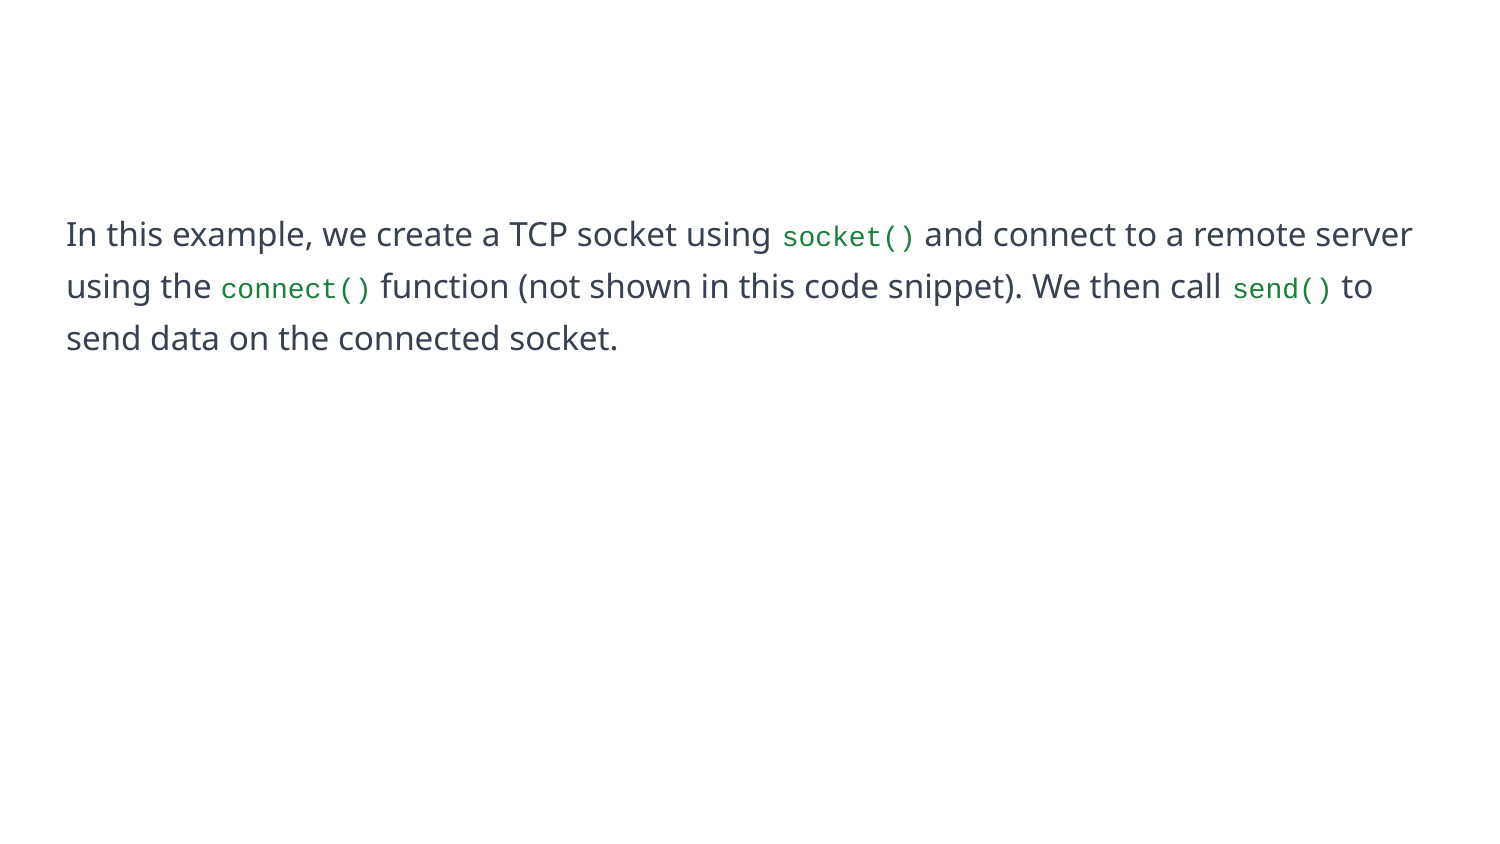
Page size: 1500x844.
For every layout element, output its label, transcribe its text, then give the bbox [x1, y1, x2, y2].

list In this example, we create a TCP socket using socket() and connect to a remote server using the connect() function (not shown in this code snippet). We then call send() to send data on the connected socket. [51, 189, 1449, 750]
